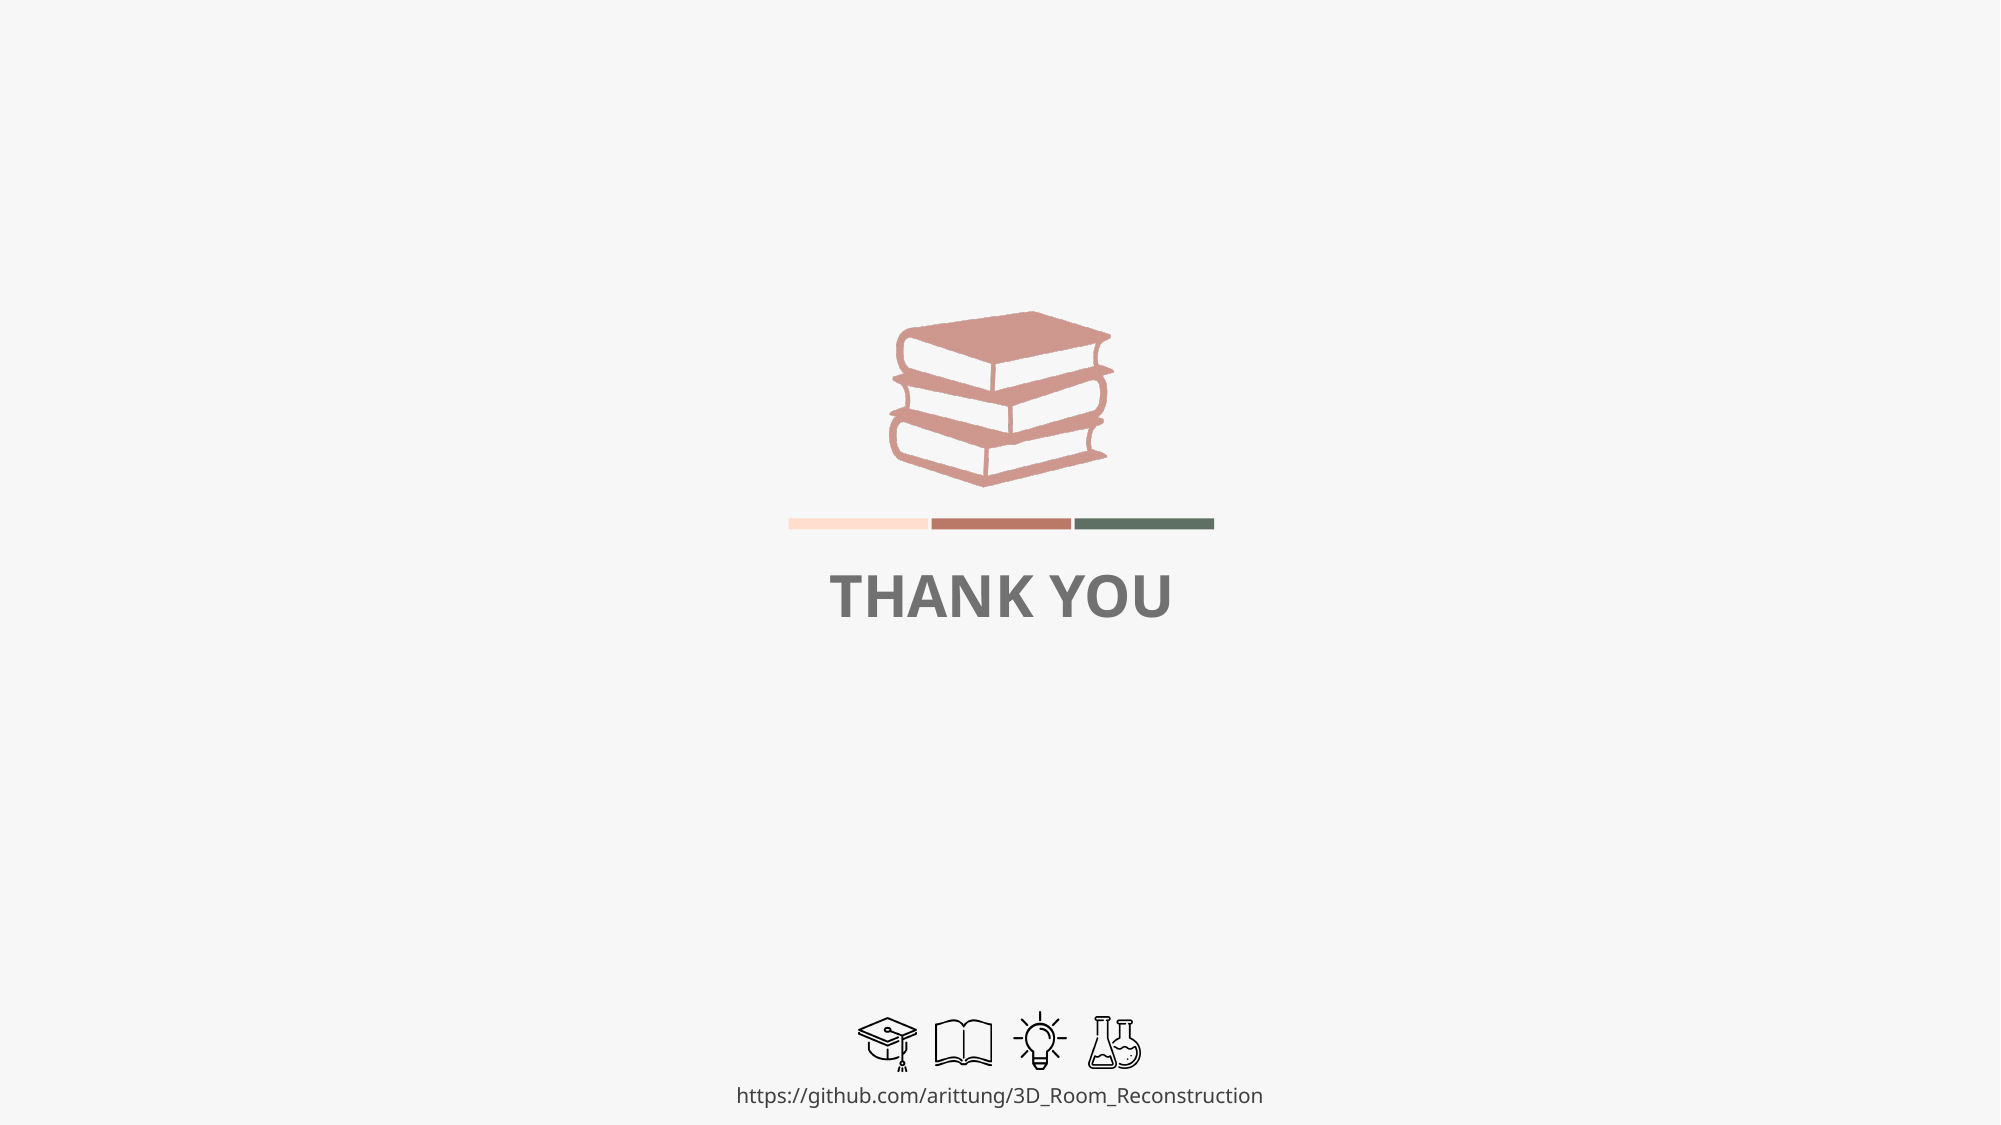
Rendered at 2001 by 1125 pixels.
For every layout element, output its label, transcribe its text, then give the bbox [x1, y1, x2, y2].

picture [1011, 1011, 1069, 1070]
text_box [931, 517, 1072, 530]
picture [935, 1014, 992, 1071]
text_box https://github.com/arittung/3D_Room_Reconstruction [720, 1075, 1280, 1115]
text_box [788, 517, 929, 530]
picture [1088, 1016, 1141, 1069]
text_box [1074, 517, 1215, 530]
text_box THANK YOU [646, 551, 1358, 637]
picture [889, 286, 1114, 512]
picture [858, 1015, 917, 1074]
